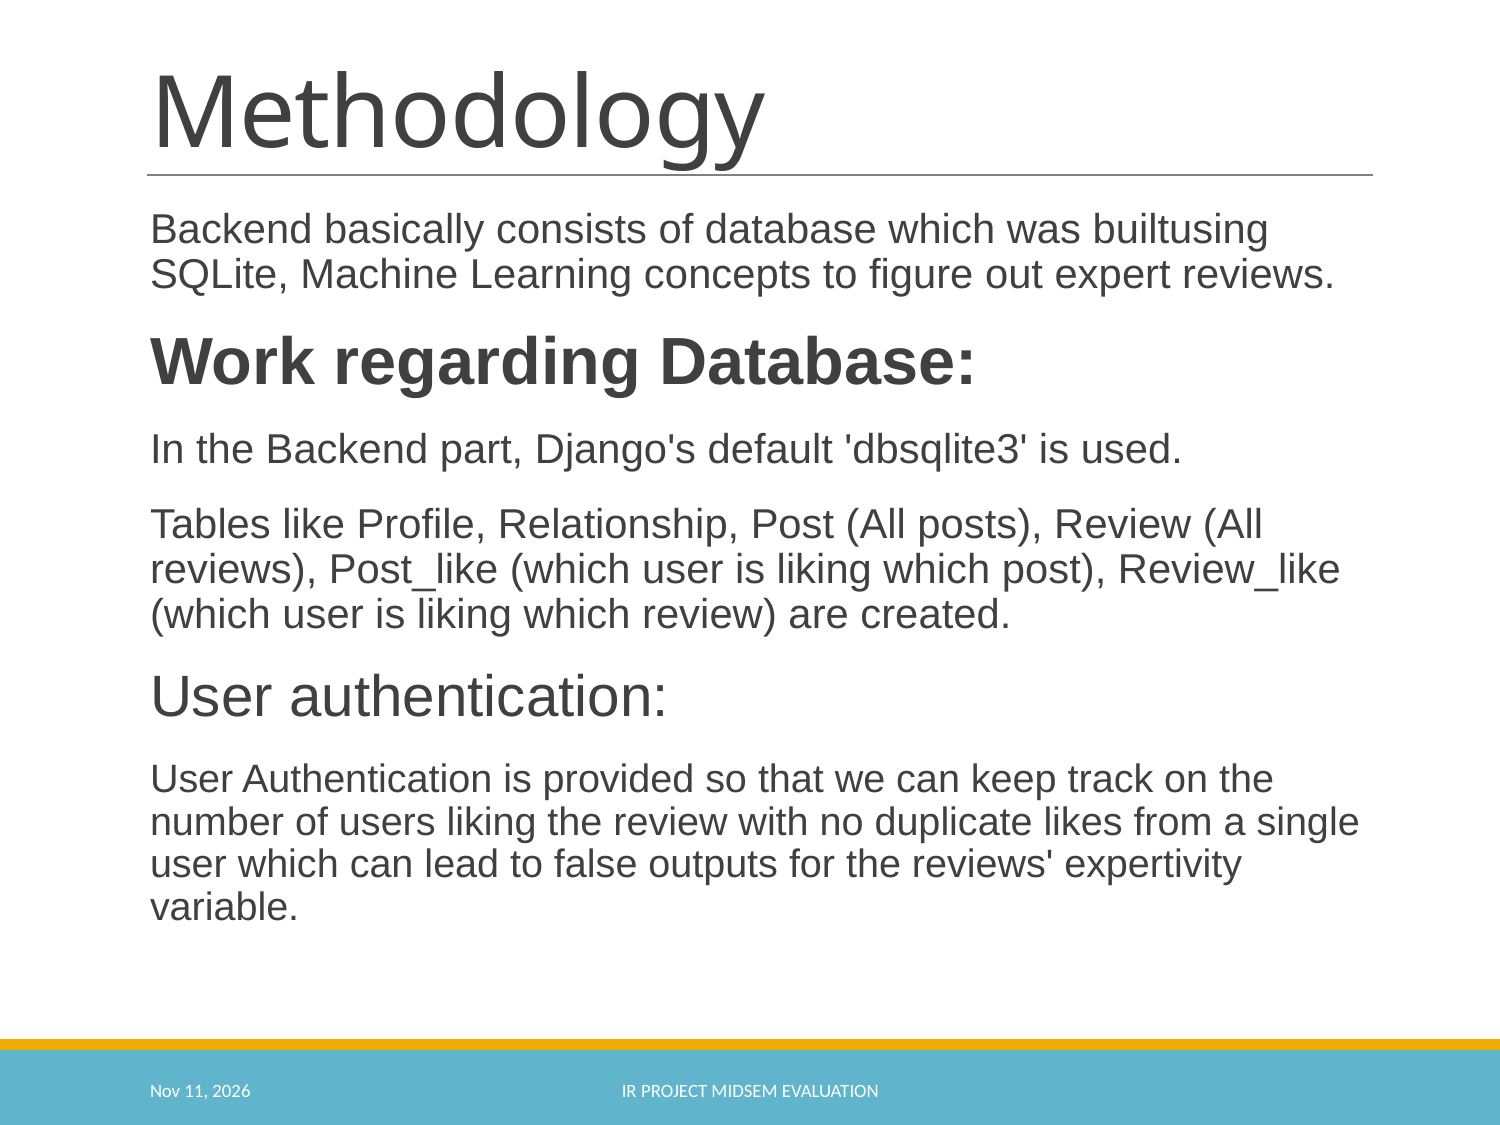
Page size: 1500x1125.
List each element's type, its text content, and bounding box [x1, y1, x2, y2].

slide_number 26-Apr-21 [135, 1059, 440, 1120]
footer IR Project Midsem Evaluation [453, 1059, 1047, 1120]
title Methodology [135, 47, 1373, 175]
list Backend basically consists of database which was builtusing SQLite, Machine Learning concepts to figure out expert reviews. Work regarding Database: In the Backend part, Django's default 'dbsqlite3' is used. Tables like Profile, Relationship, Post (All posts), Review (All reviews), Post_like (which user is liking which post), Review_like (which user is liking which review) are created. User authentication: User Authentication is provided so that we can keep track on the number of users liking the review with no duplicate likes from a single user which can lead to false outputs for the reviews' expertivity variable. [135, 200, 1373, 963]
